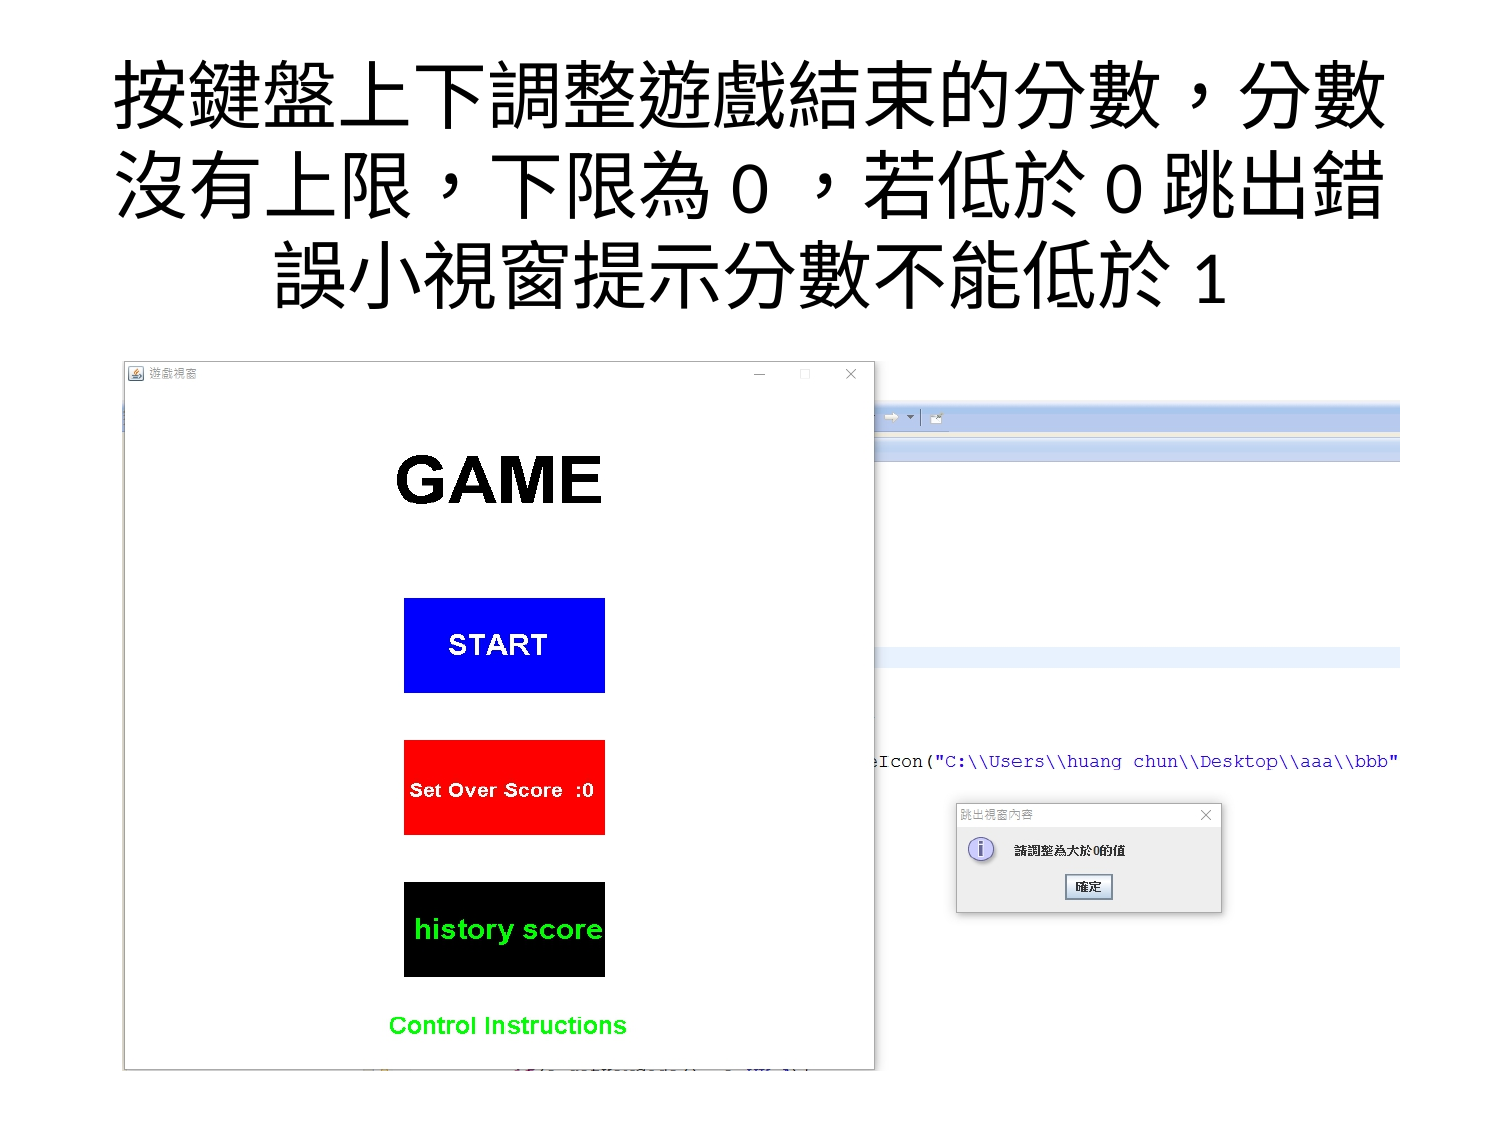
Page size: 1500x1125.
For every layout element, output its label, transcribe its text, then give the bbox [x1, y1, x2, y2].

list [122, 361, 1400, 1071]
title 按鍵盤上下調整遊戲結束的分數，分數沒有上限，下限為0，若低於0跳出錯誤小視窗提示分數不能低於1 [75, 0, 1425, 457]
